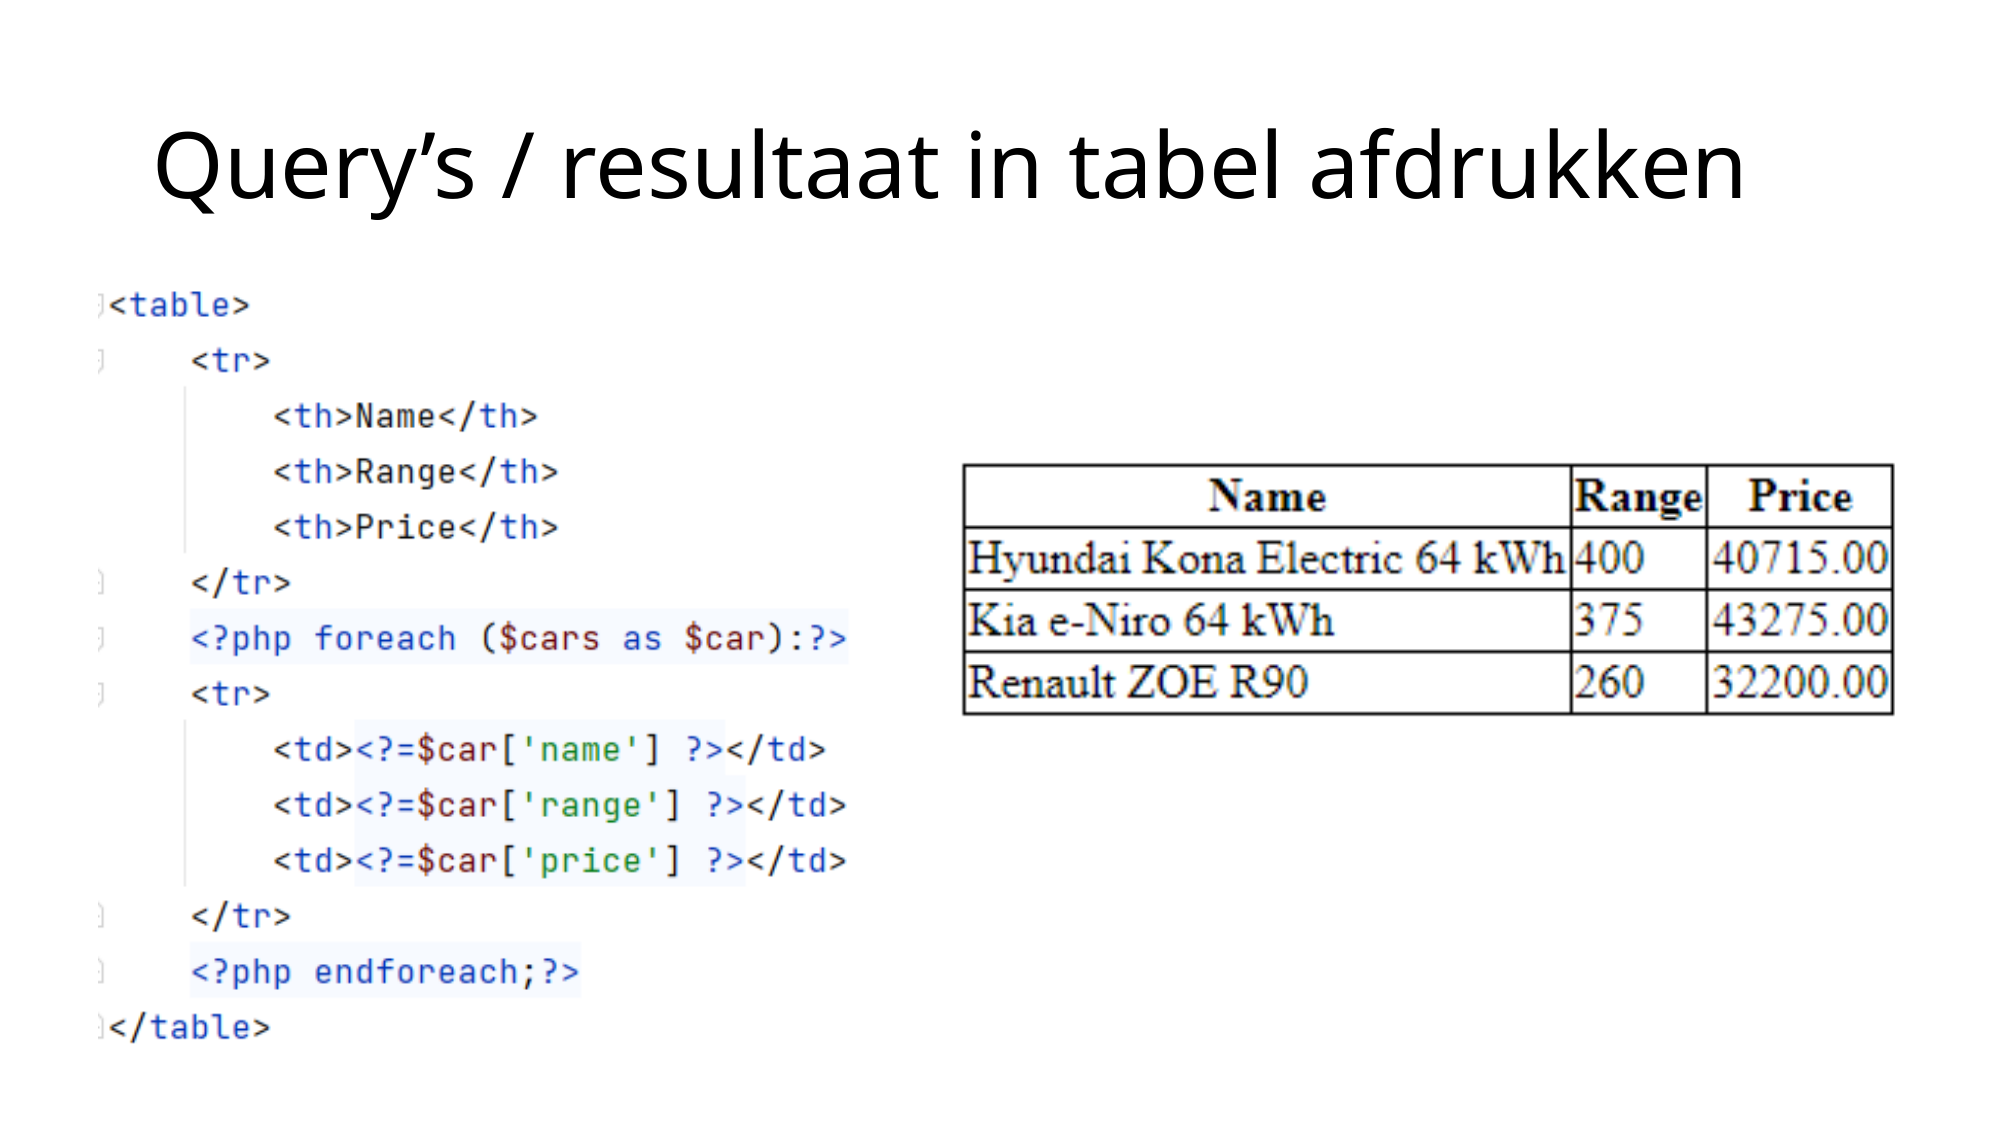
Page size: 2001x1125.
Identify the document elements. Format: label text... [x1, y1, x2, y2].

picture [98, 286, 884, 1066]
picture [943, 450, 1951, 737]
title Query’s / resultaat in tabel afdrukken [137, 59, 1863, 278]
